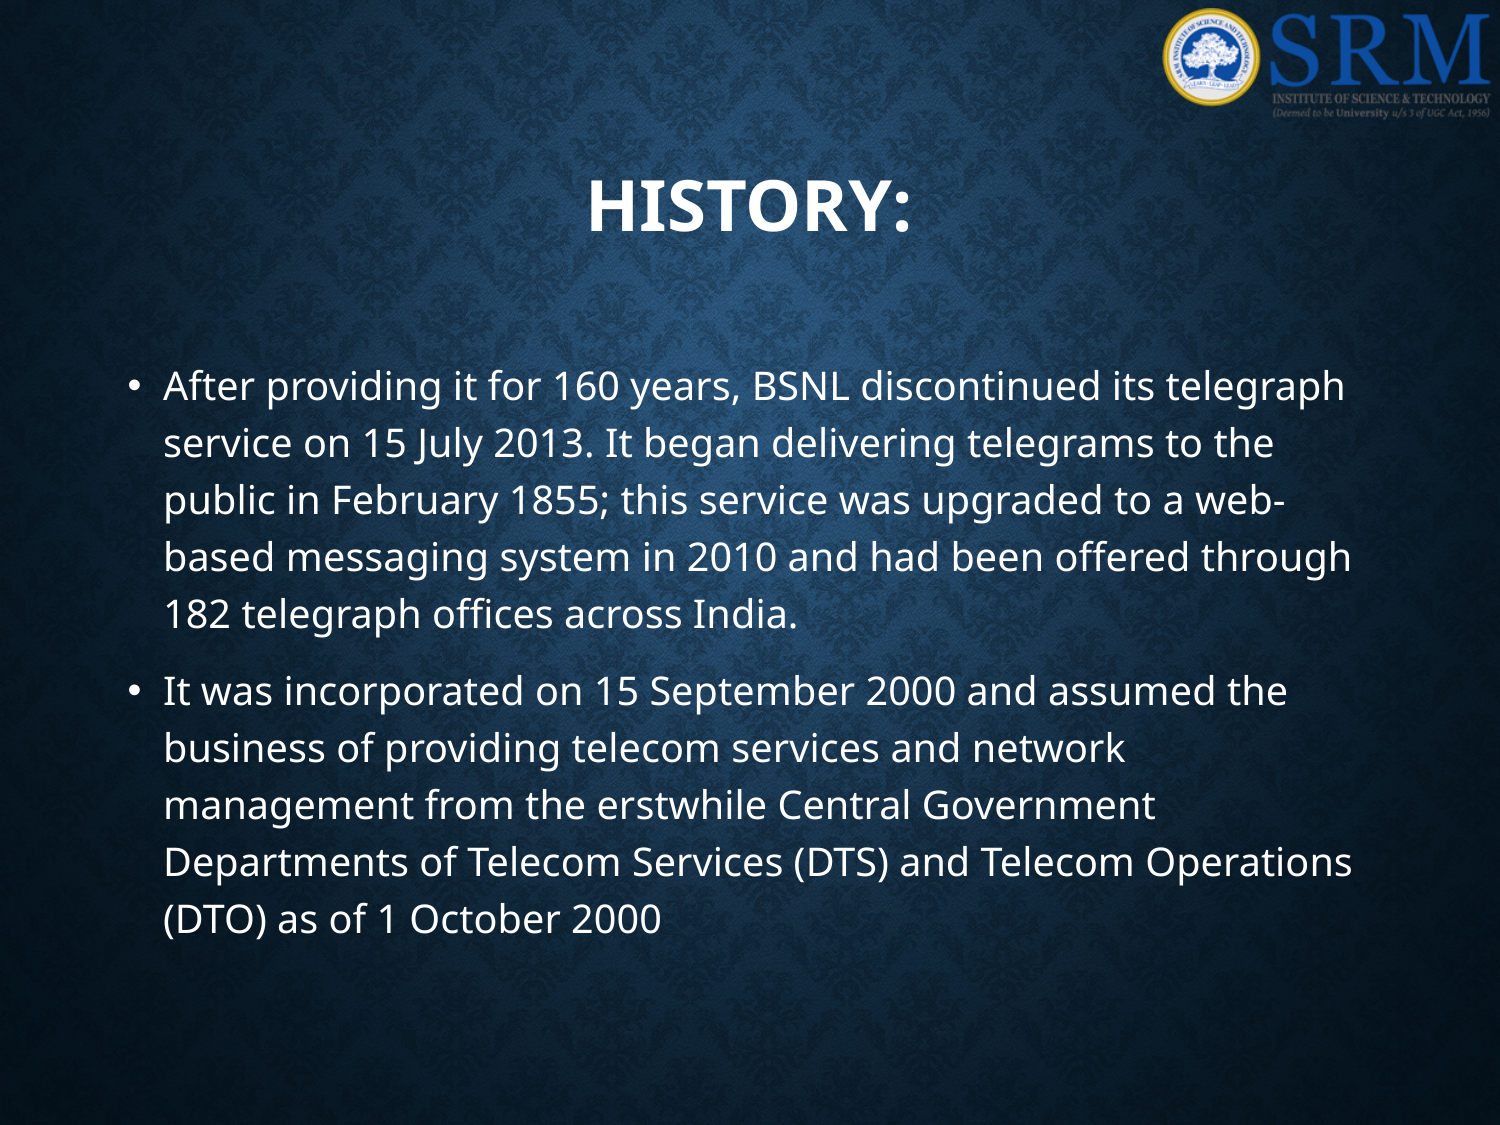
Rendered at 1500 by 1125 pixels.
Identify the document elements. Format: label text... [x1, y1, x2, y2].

title HISTORY: [112, 99, 1387, 318]
list After providing it for 160 years, BSNL discontinued its telegraph service on 15 July 2013. It began delivering telegrams to the public in February 1855; this service was upgraded to a web-based messaging system in 2010 and had been offered through 182 telegraph offices across India. It was incorporated on 15 September 2000 and assumed the business of providing telecom services and network management from the erstwhile Central Government Departments of Telecom Services (DTS) and Telecom Operations (DTO) as of 1 October 2000 [112, 343, 1387, 950]
picture [1149, 0, 1500, 163]
